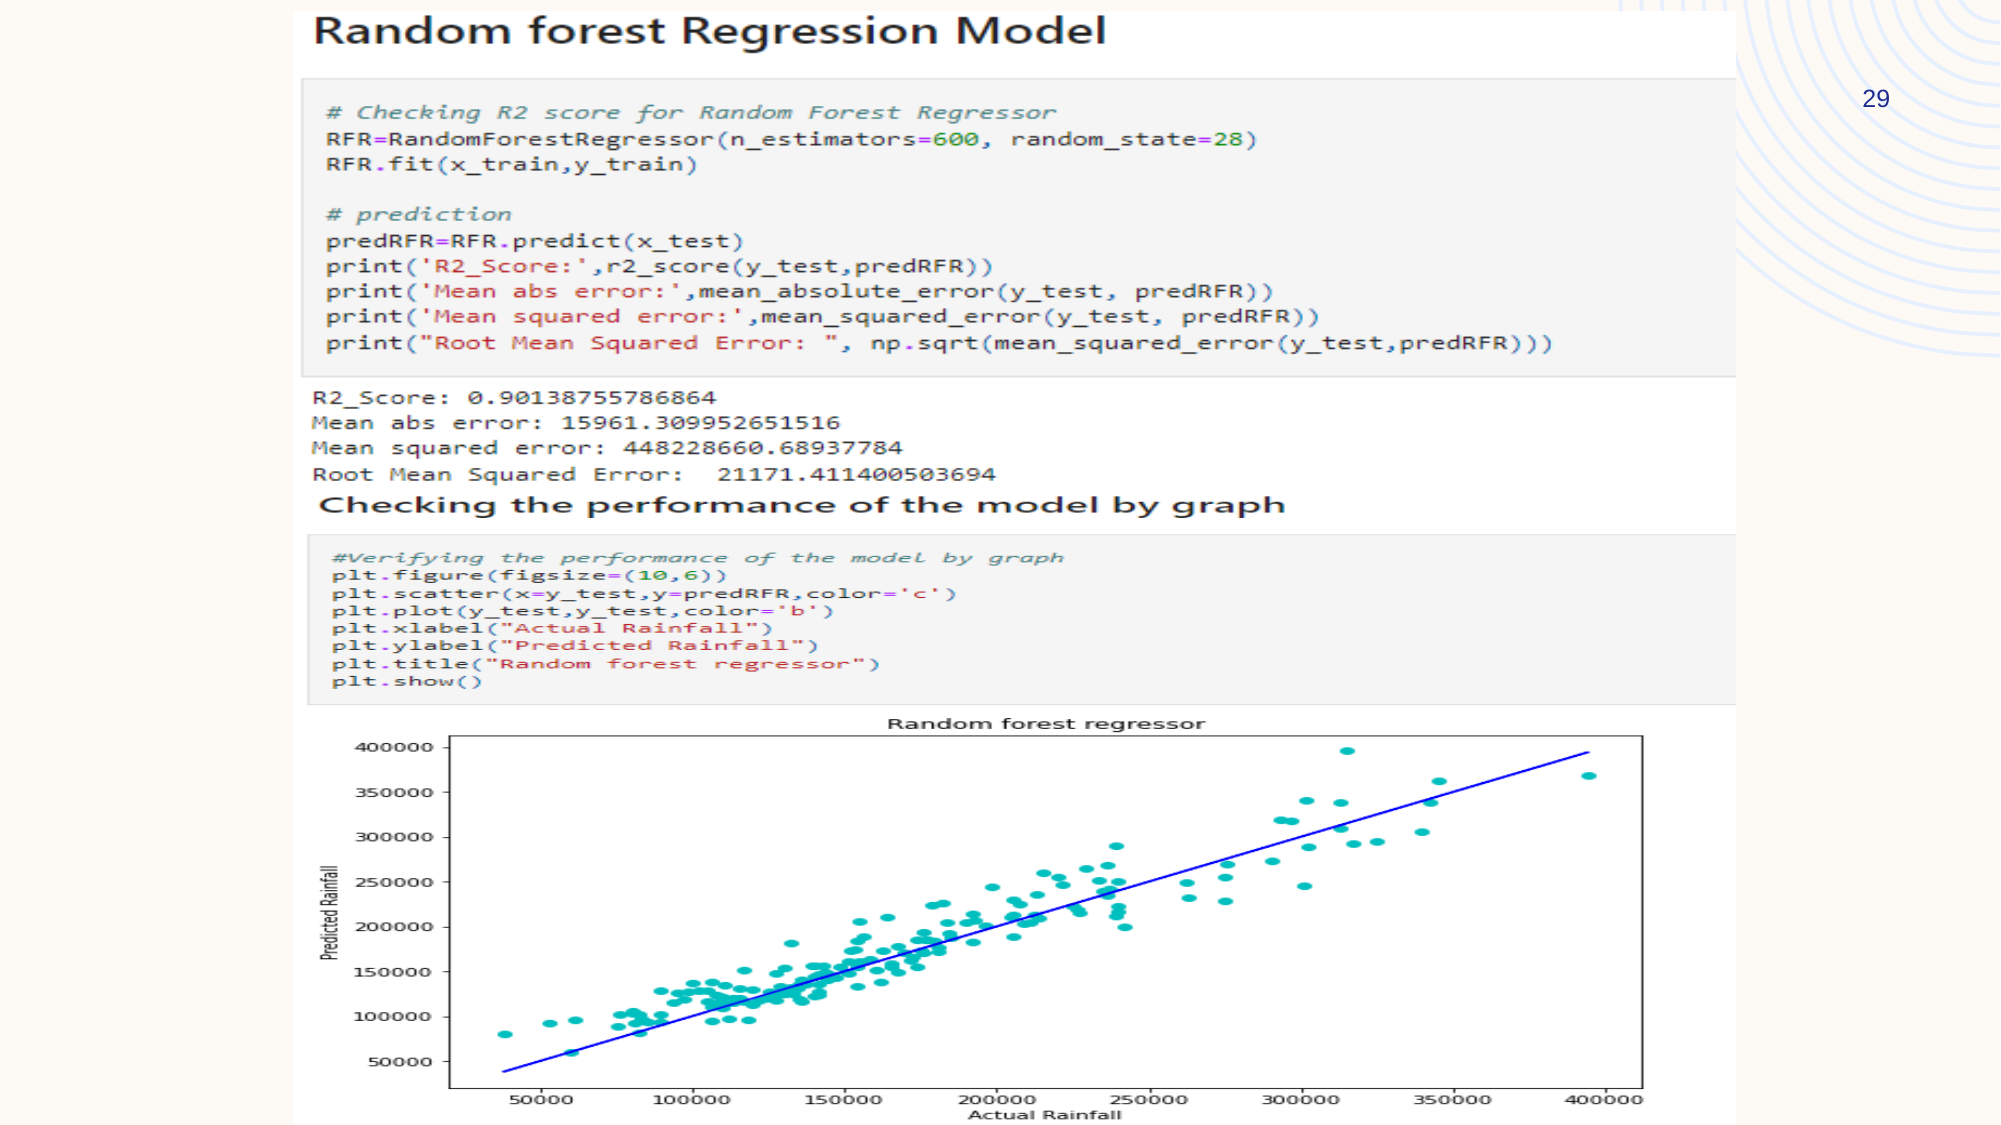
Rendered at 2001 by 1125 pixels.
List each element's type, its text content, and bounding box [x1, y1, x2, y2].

slide_number 29 [1795, 75, 1958, 120]
picture [293, 11, 1737, 1125]
